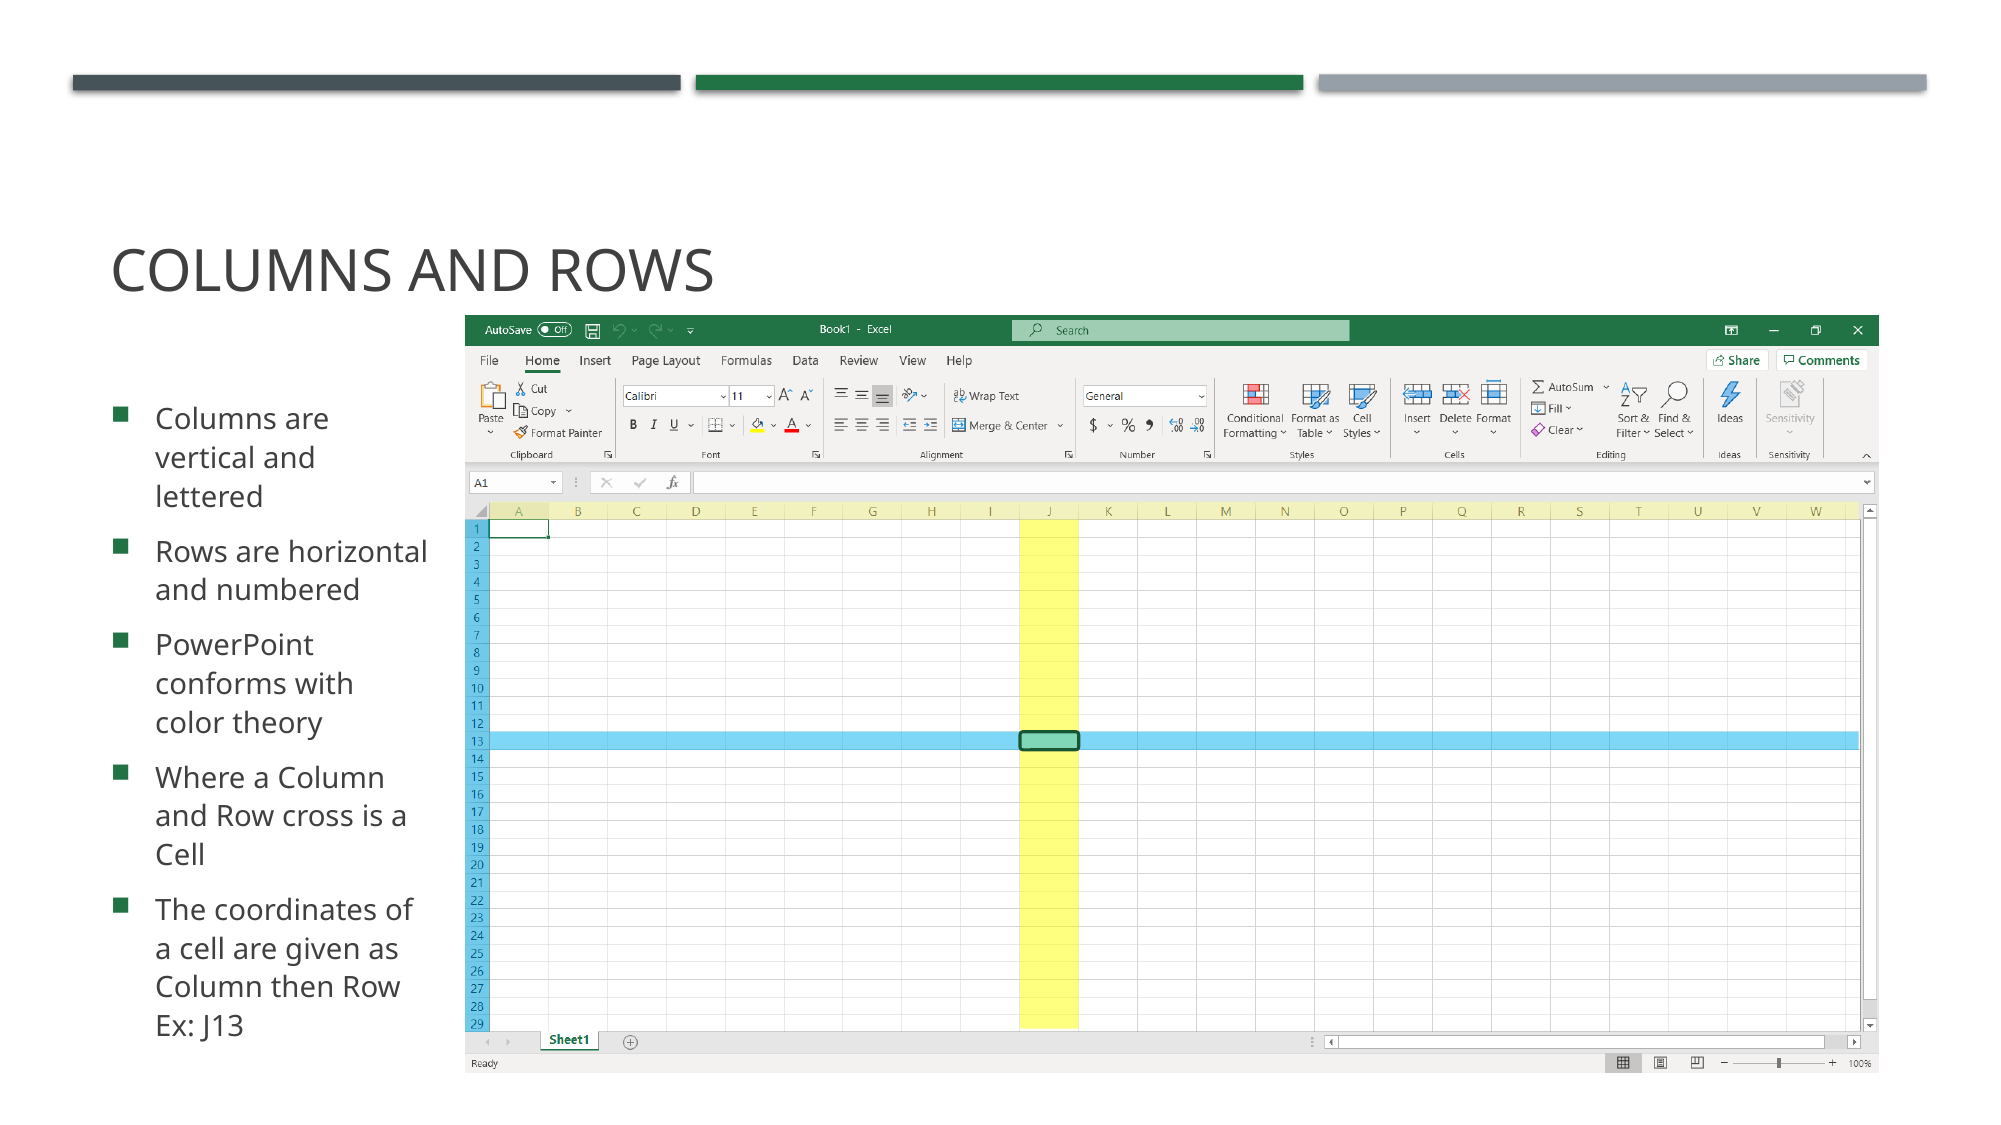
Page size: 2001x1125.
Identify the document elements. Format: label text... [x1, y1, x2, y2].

list Columns are vertical and lettered Rows are horizontal and numbered PowerPoint conforms with color theory Where a Column and Row cross is a Cell The coordinates of a cell are given as Column then Row Ex: J13 [95, 315, 446, 1073]
picture [464, 314, 1879, 1074]
title Columns and rows [95, 115, 1905, 311]
